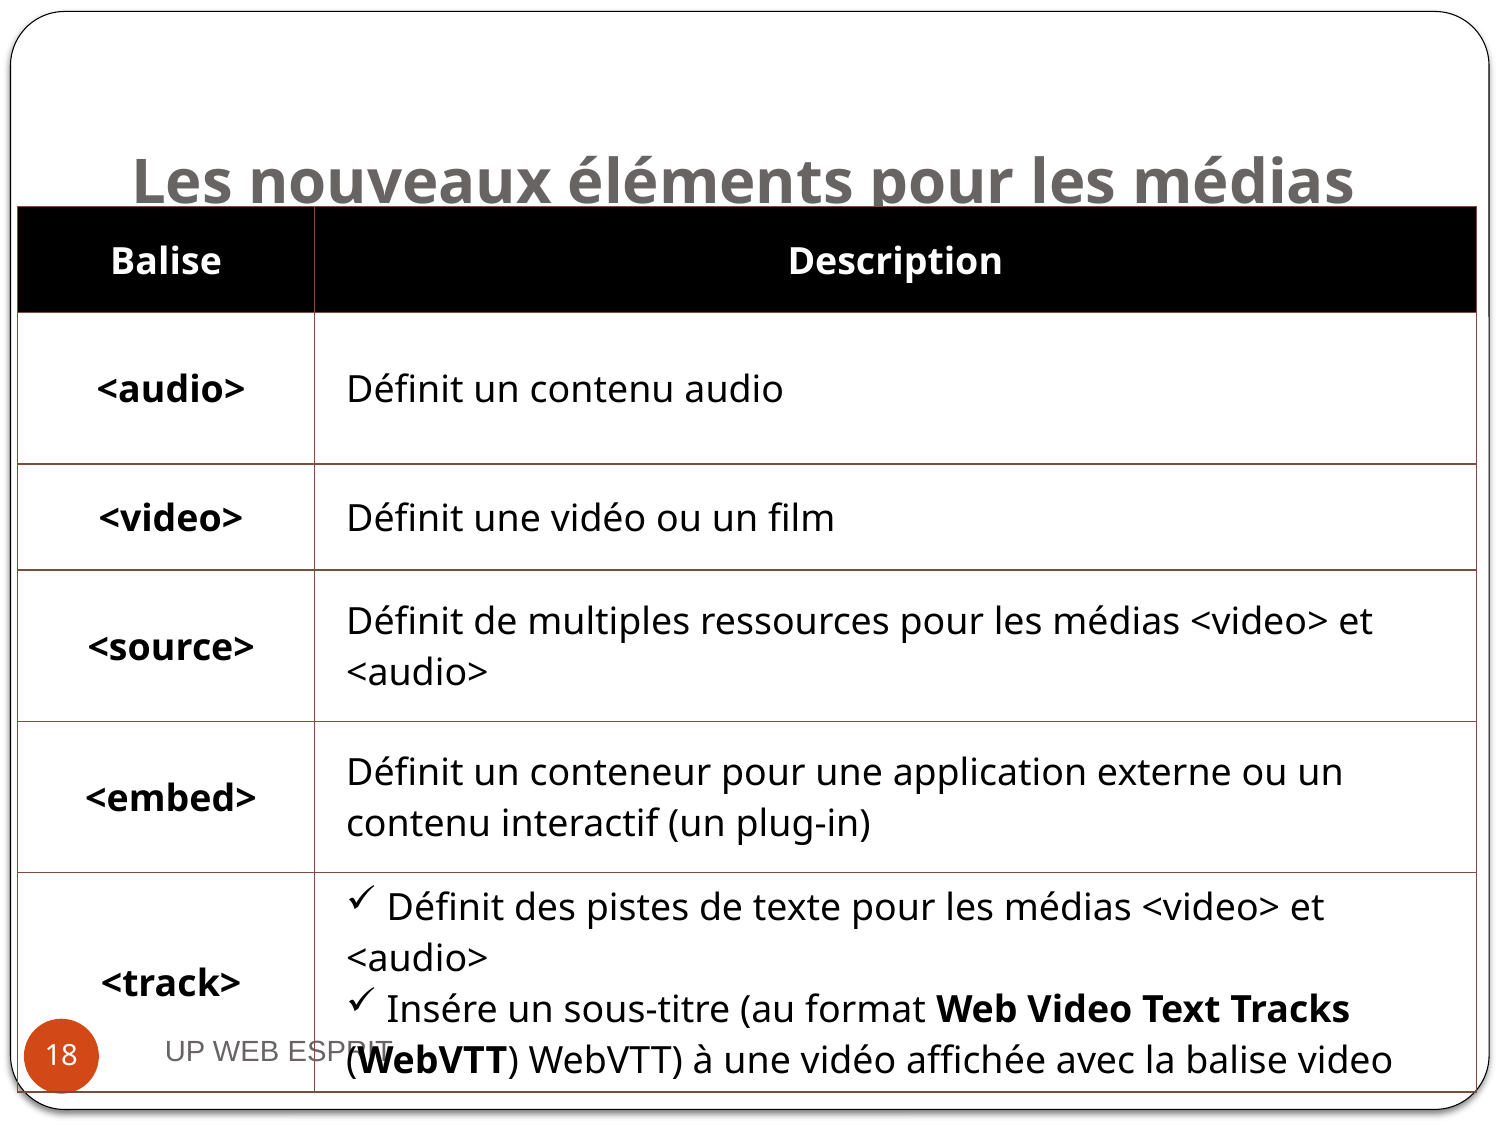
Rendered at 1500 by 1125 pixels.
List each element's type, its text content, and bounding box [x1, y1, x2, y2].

table_cell Définit de multiples ressources pour les médias <video> et <audio> [315, 571, 1476, 721]
table_cell <video> [18, 465, 314, 569]
text_box [1187, 194, 1218, 300]
table_cell <track> [18, 873, 314, 1091]
table_header Balise [18, 207, 314, 312]
table_cell Définit un contenu audio [315, 313, 1476, 463]
table_cell Définit un conteneur pour une application externe ou un contenu interactif (un plug-in) [315, 722, 1476, 872]
table_cell <source> [18, 571, 314, 721]
table_cell Définit une vidéo ou un film [315, 465, 1476, 569]
title Les nouveaux éléments pour les médias [105, 72, 1381, 206]
table_cell Définit des pistes de texte pour les médias <video> et <audio> Insére un sous-titre (au format Web Video Text Tracks (WebVTT) WebVTT) à une vidéo affichée avec la balise video [315, 873, 1476, 1091]
table_header Description [315, 207, 1476, 312]
table_cell <audio> [18, 313, 314, 463]
table_cell <embed> [18, 722, 314, 872]
